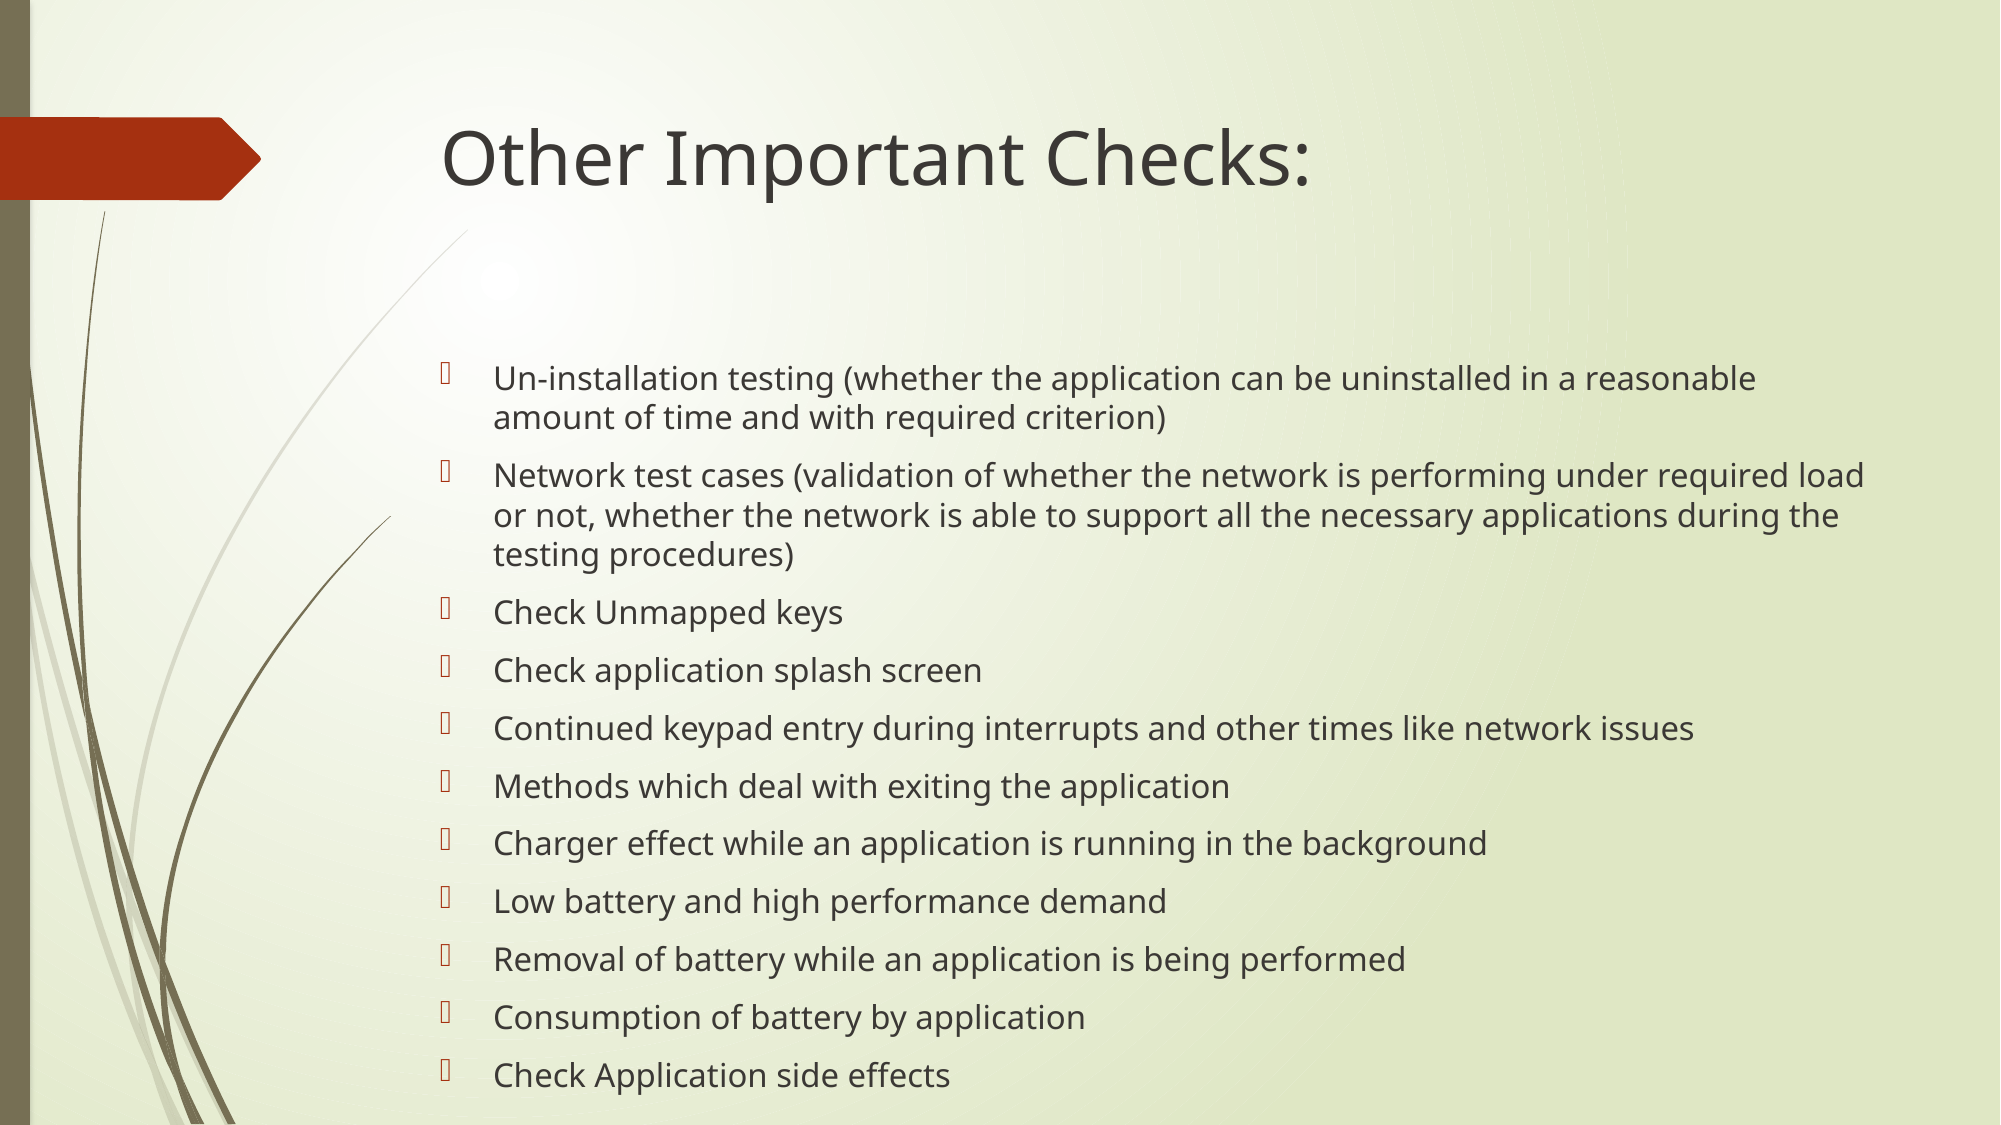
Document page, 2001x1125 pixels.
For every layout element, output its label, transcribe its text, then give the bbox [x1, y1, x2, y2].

title Other Important Checks: [425, 102, 1888, 313]
list Un-installation testing (whether the application can be uninstalled in a reasonable amount of time and with required criterion) Network test cases (validation of whether the network is performing under required load or not, whether the network is able to support all the necessary applications during the testing procedures) Check Unmapped keys Check application splash screen Continued keypad entry during interrupts and other times like network issues Methods which deal with exiting the application Charger effect while an application is running in the background Low battery and high performance demand Removal of battery while an application is being performed Consumption of battery by application Check Application side effects [424, 350, 1888, 1103]
